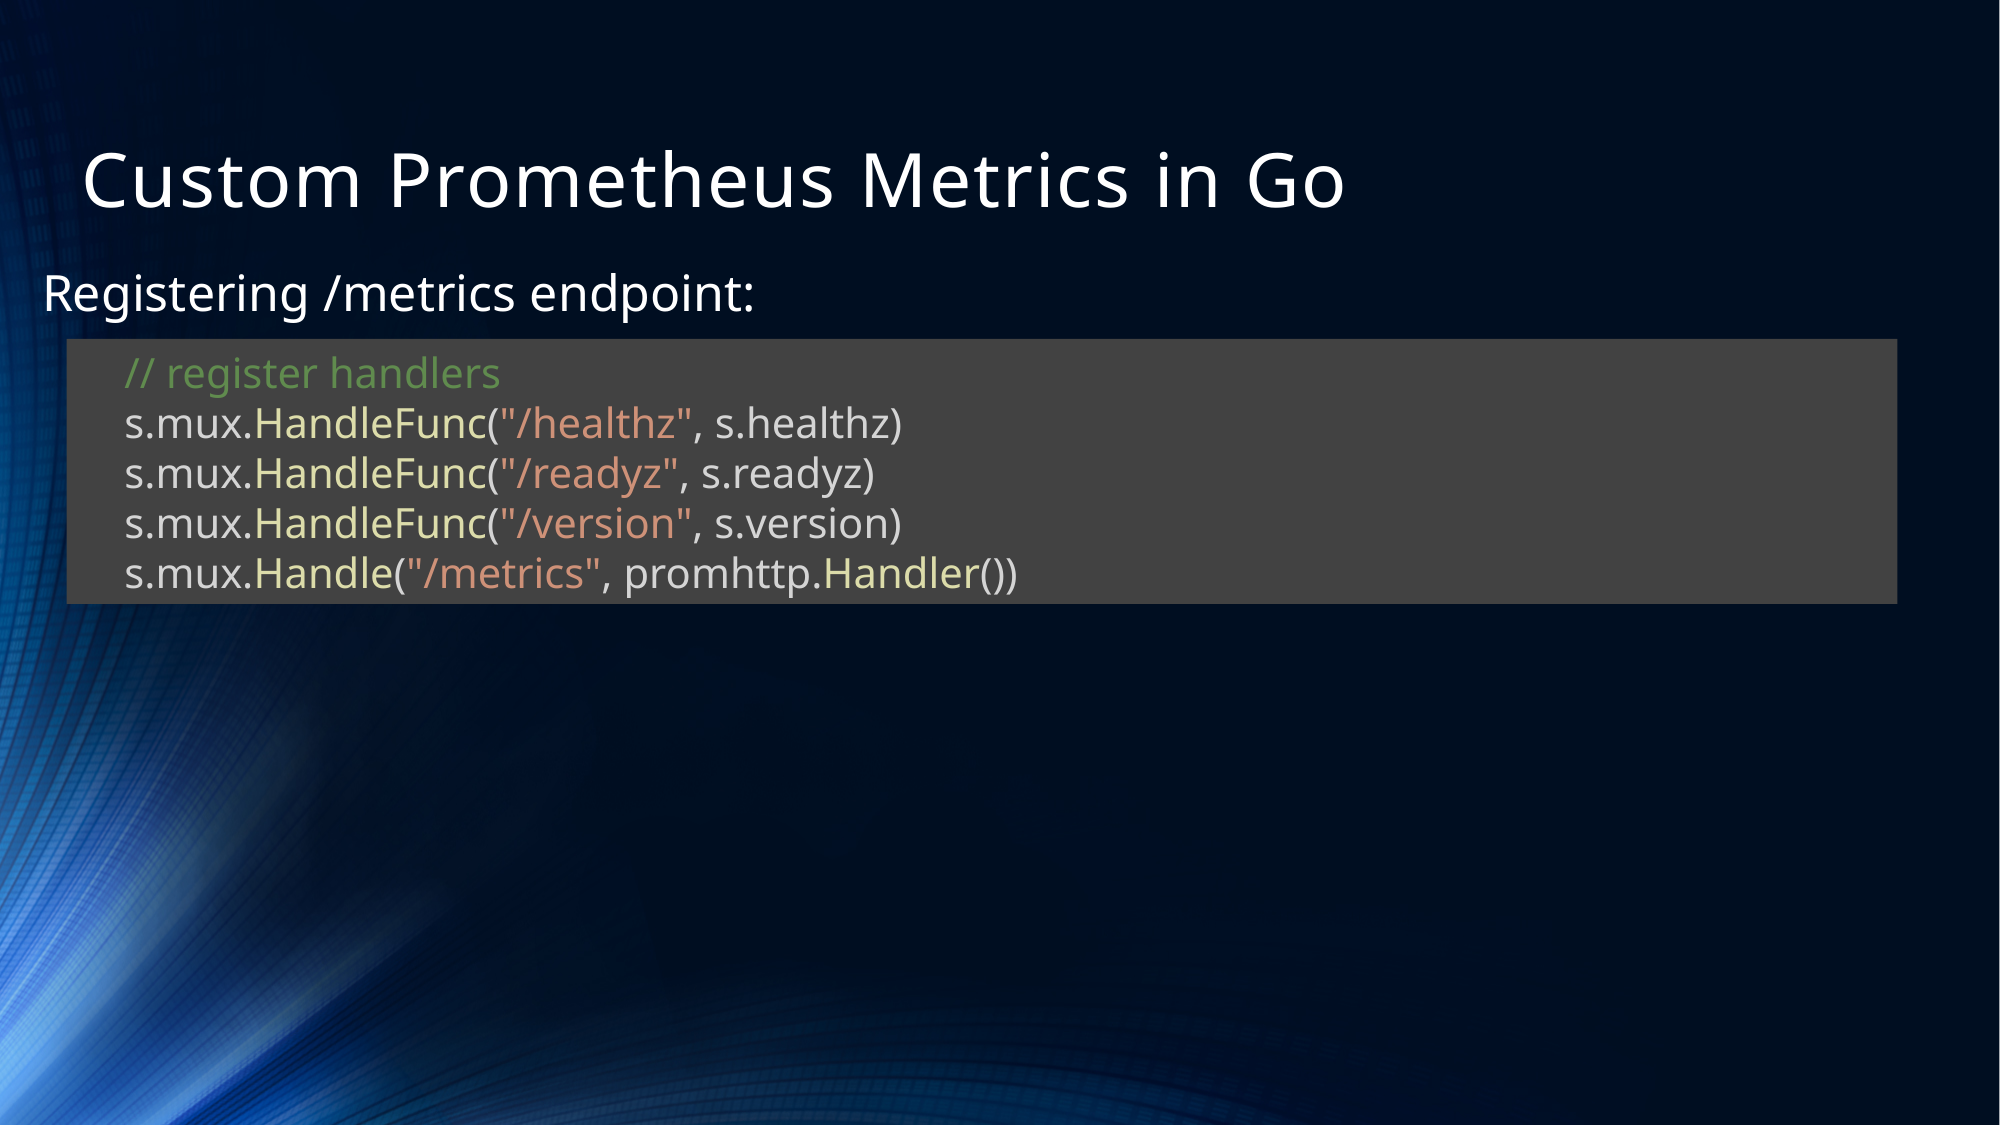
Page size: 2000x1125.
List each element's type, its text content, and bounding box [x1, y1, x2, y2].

text_box // register handlers s.mux.HandleFunc("/healthz", s.healthz) s.mux.HandleFunc("/readyz", s.readyz) s.mux.HandleFunc("/version", s.version) s.mux.Handle("/metrics", promhttp.Handler()) [66, 338, 1898, 604]
picture [0, 0, 2000, 1125]
title Custom Prometheus Metrics in Go [66, 62, 1750, 232]
text_box Registering /metrics endpoint: [27, 254, 772, 329]
